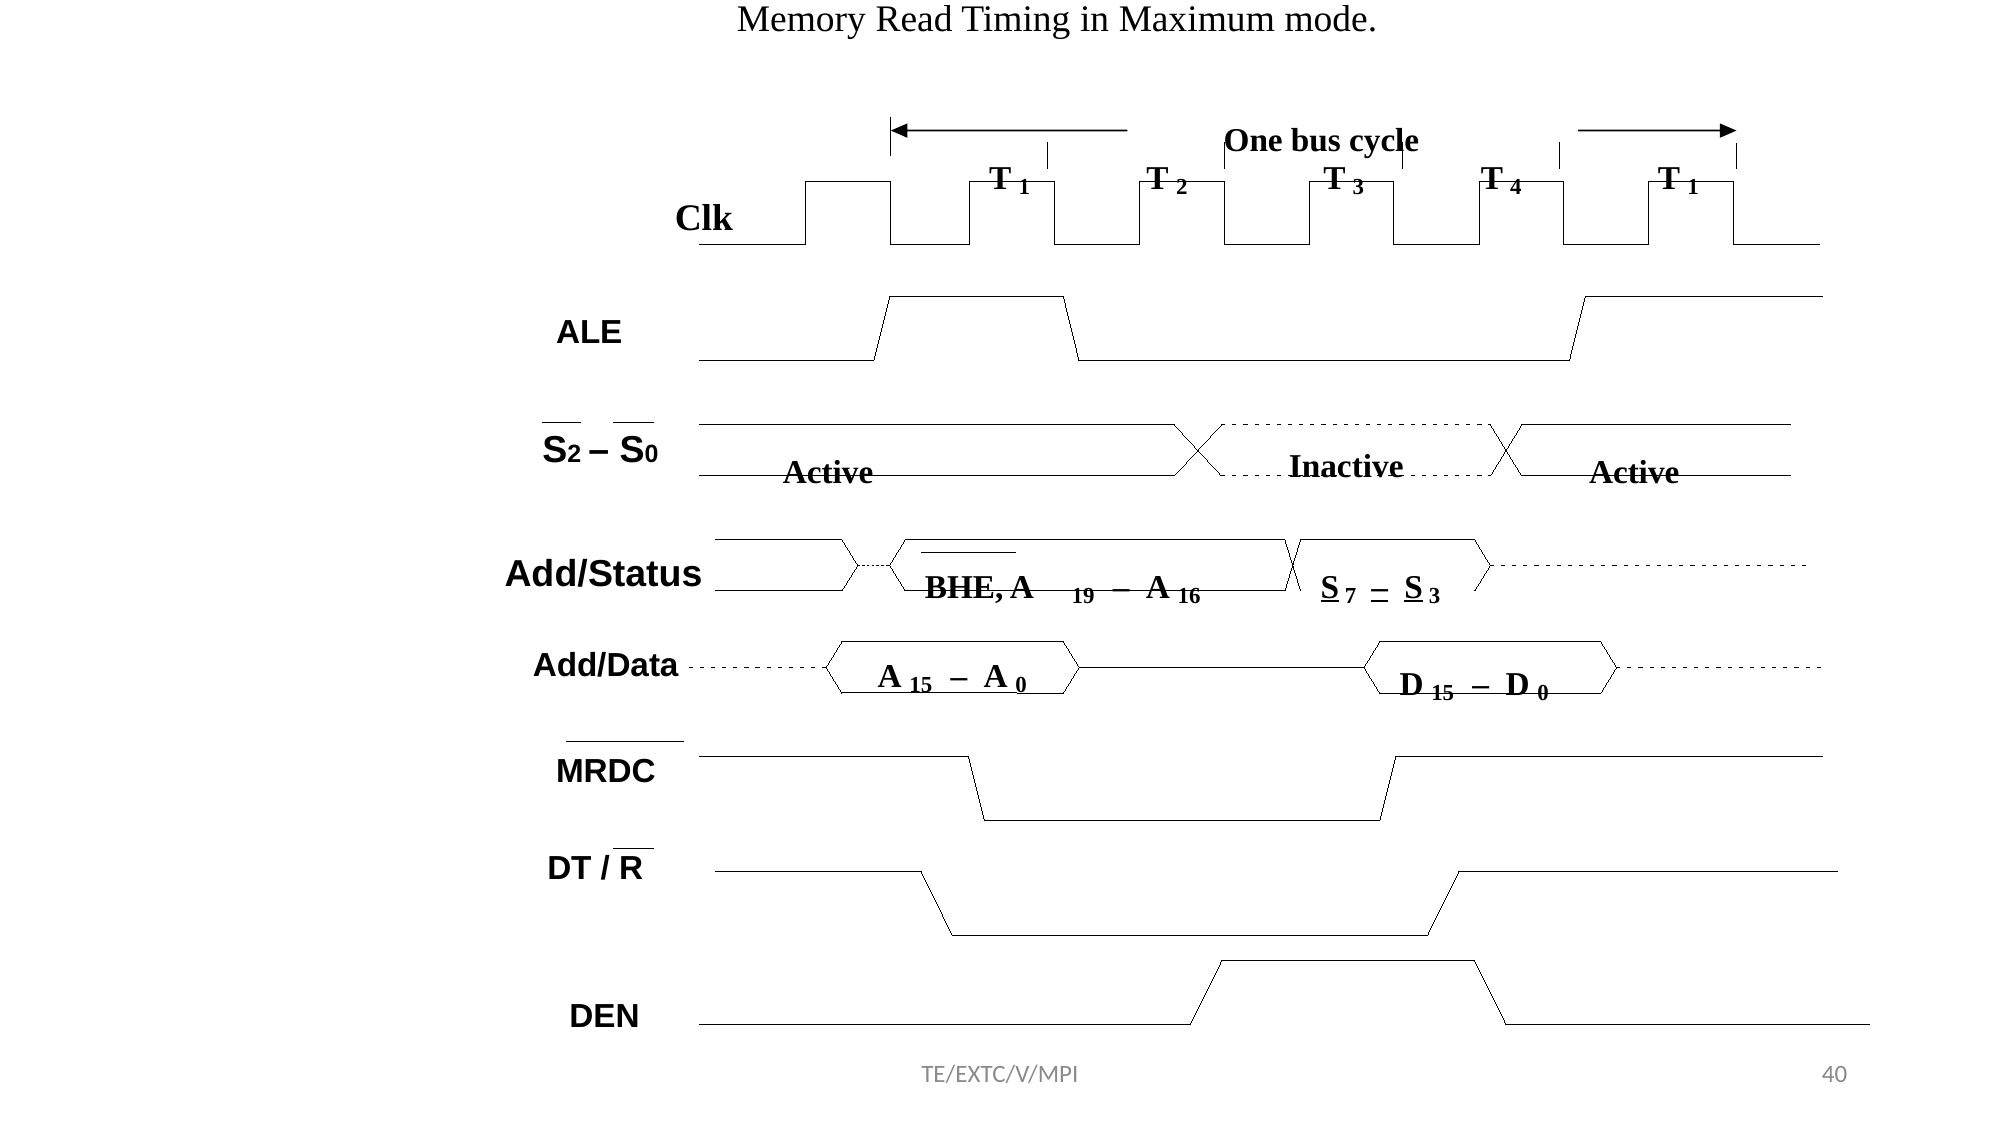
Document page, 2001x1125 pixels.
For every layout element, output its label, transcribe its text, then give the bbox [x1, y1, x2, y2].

text_box Add/Status [489, 541, 684, 601]
text_box Clk [550, 184, 684, 245]
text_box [684, 111, 1870, 1025]
footer TE/EXTC/V/MPI [662, 1042, 1338, 1103]
text_box S2 – S0 [527, 417, 674, 477]
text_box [613, 422, 654, 460]
slide_number 40 [1412, 1042, 1863, 1103]
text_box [542, 422, 581, 466]
text_box Memory Read Timing in Maximum mode. [341, 0, 1640, 48]
text_box ALE [541, 302, 684, 403]
text_box MRDC [541, 742, 684, 839]
text_box DEN [554, 987, 1012, 1042]
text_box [613, 848, 654, 885]
text_box DT / R [532, 839, 684, 939]
text_box Add/Data [518, 635, 684, 735]
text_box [566, 741, 685, 805]
